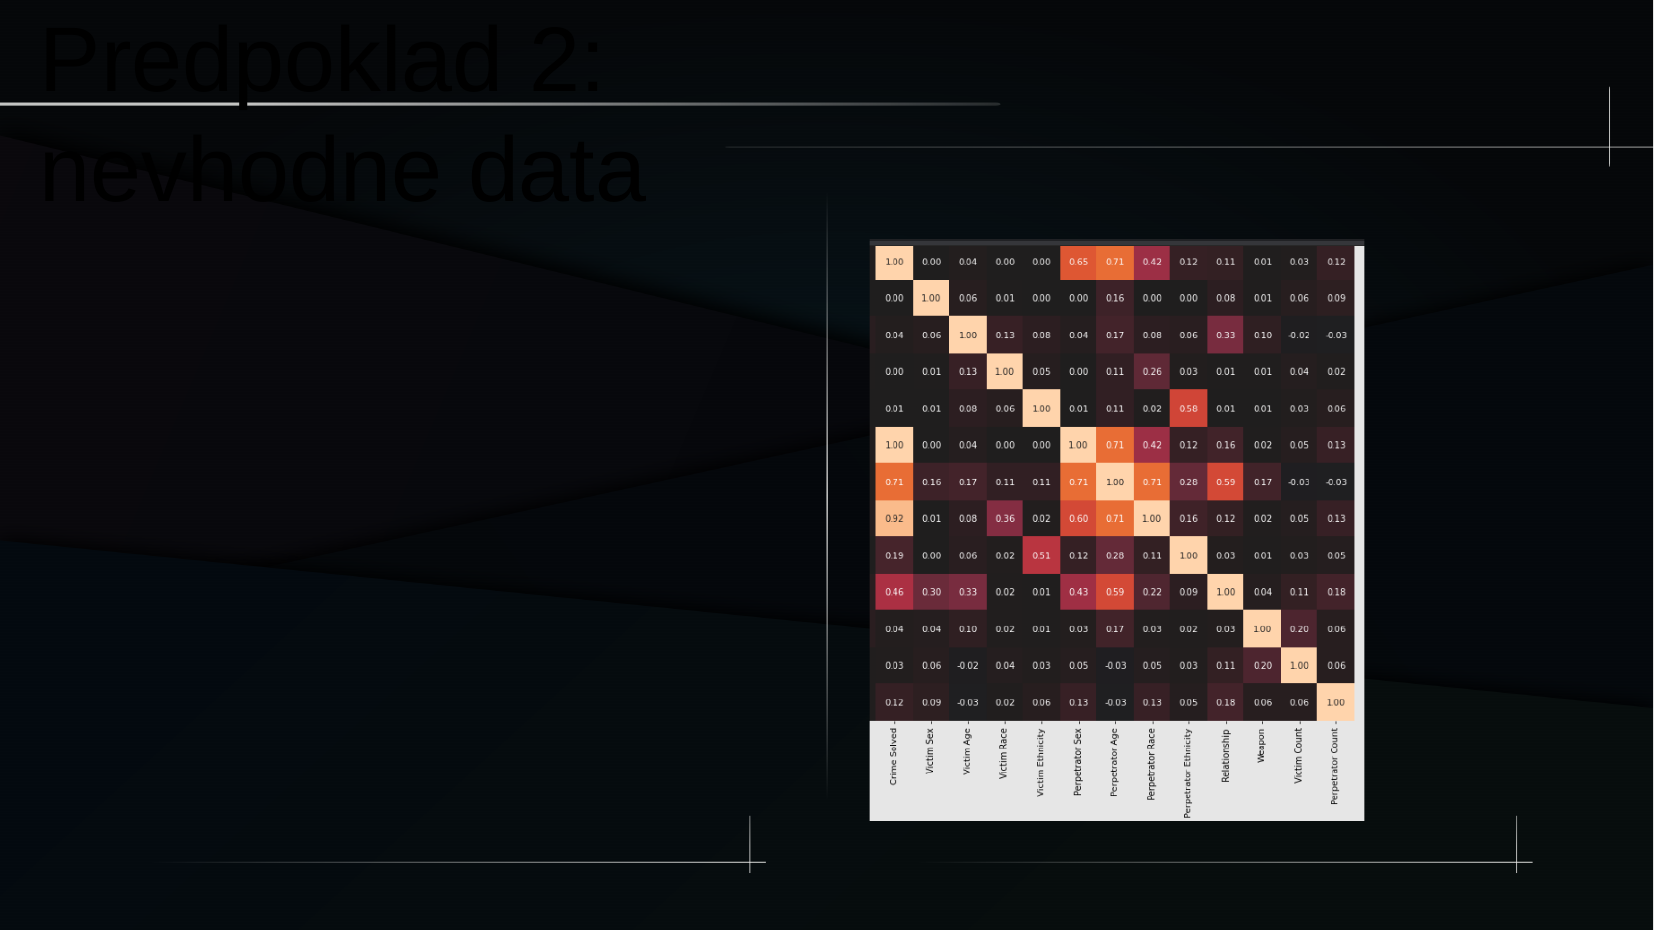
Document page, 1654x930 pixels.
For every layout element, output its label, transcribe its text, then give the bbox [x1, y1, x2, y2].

picture [0, 0, 1654, 930]
text_box Predpoklad 2: nevhodne data [40, 0, 1605, 220]
